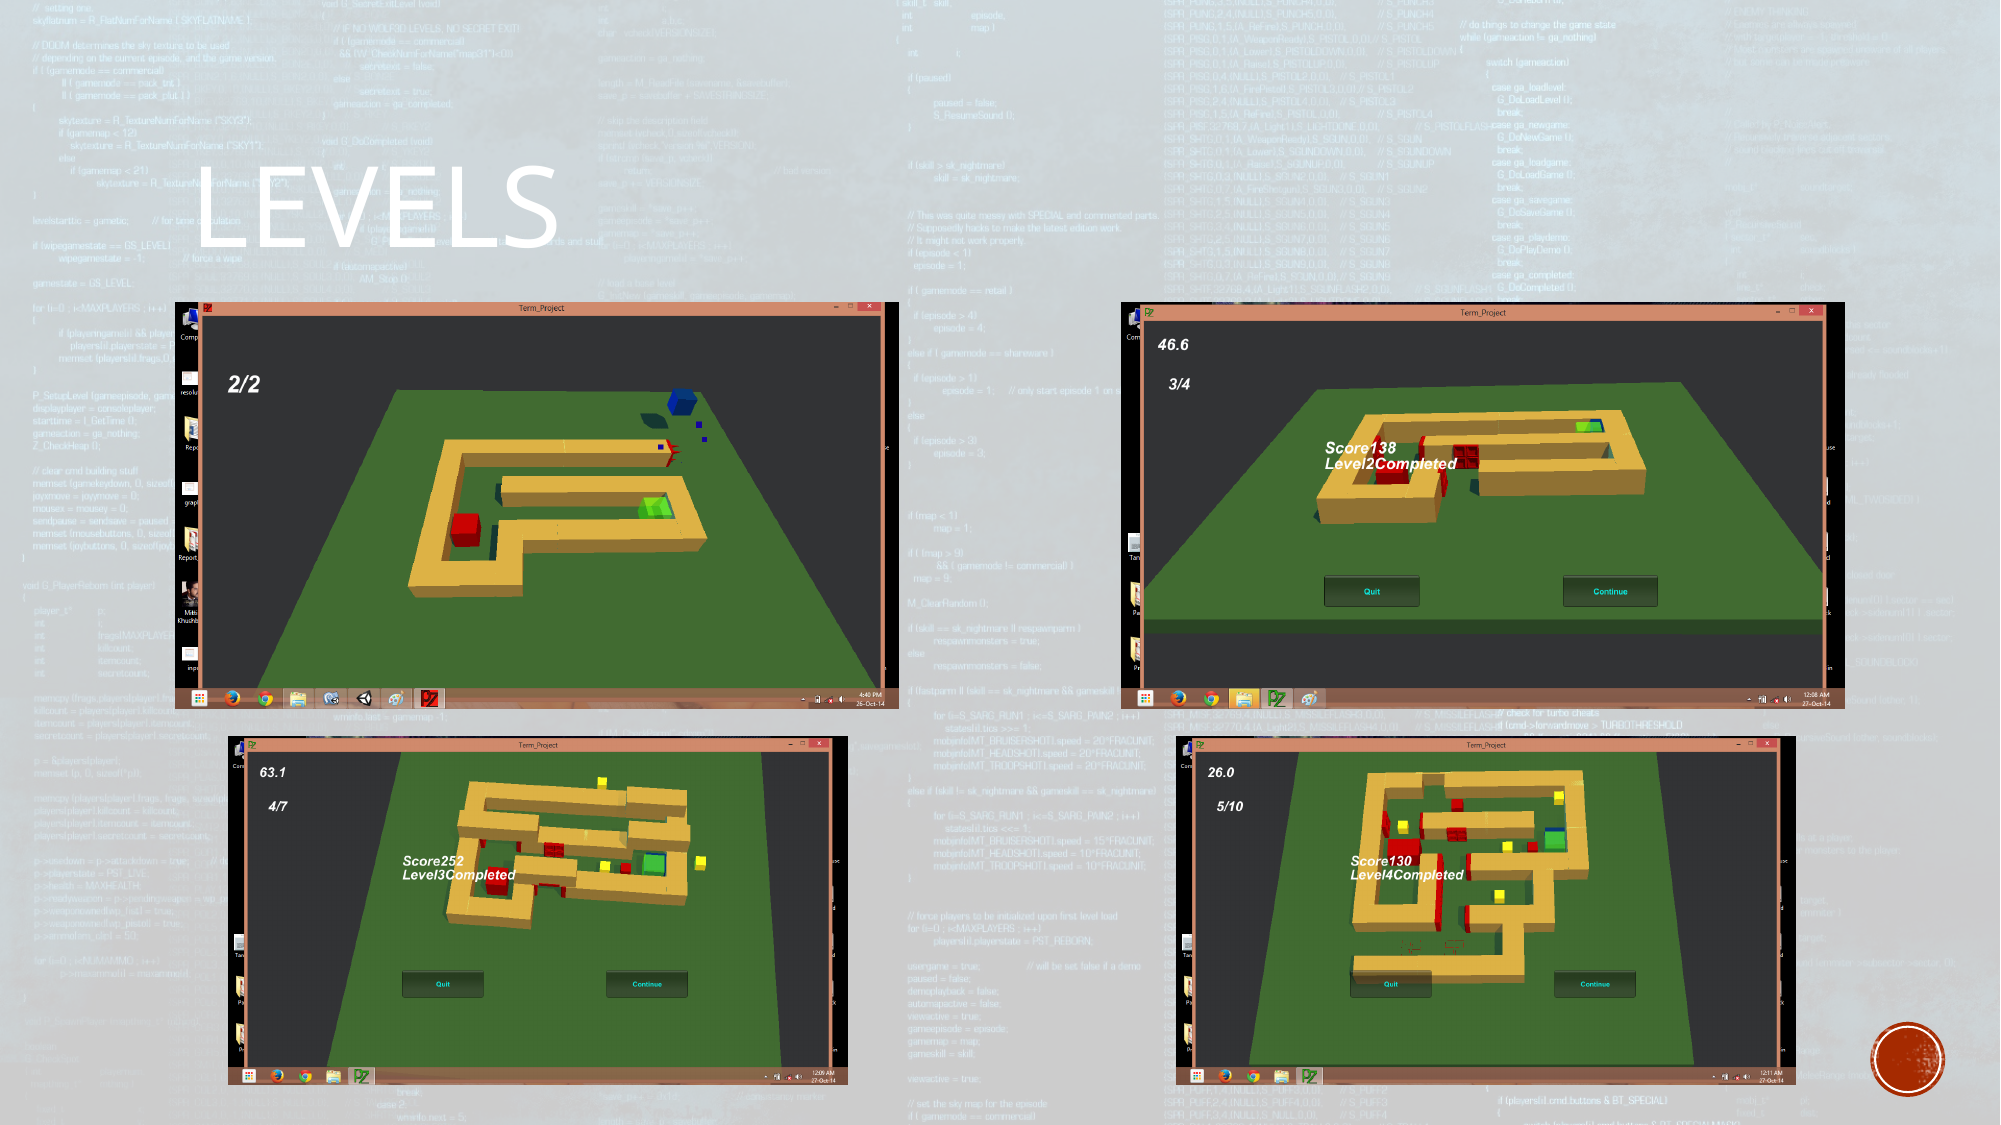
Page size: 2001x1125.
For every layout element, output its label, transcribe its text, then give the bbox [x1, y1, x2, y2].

picture [1176, 736, 1796, 1085]
picture [228, 736, 848, 1085]
picture [175, 302, 899, 709]
picture [1121, 302, 1845, 709]
title Levels [175, 79, 1826, 344]
